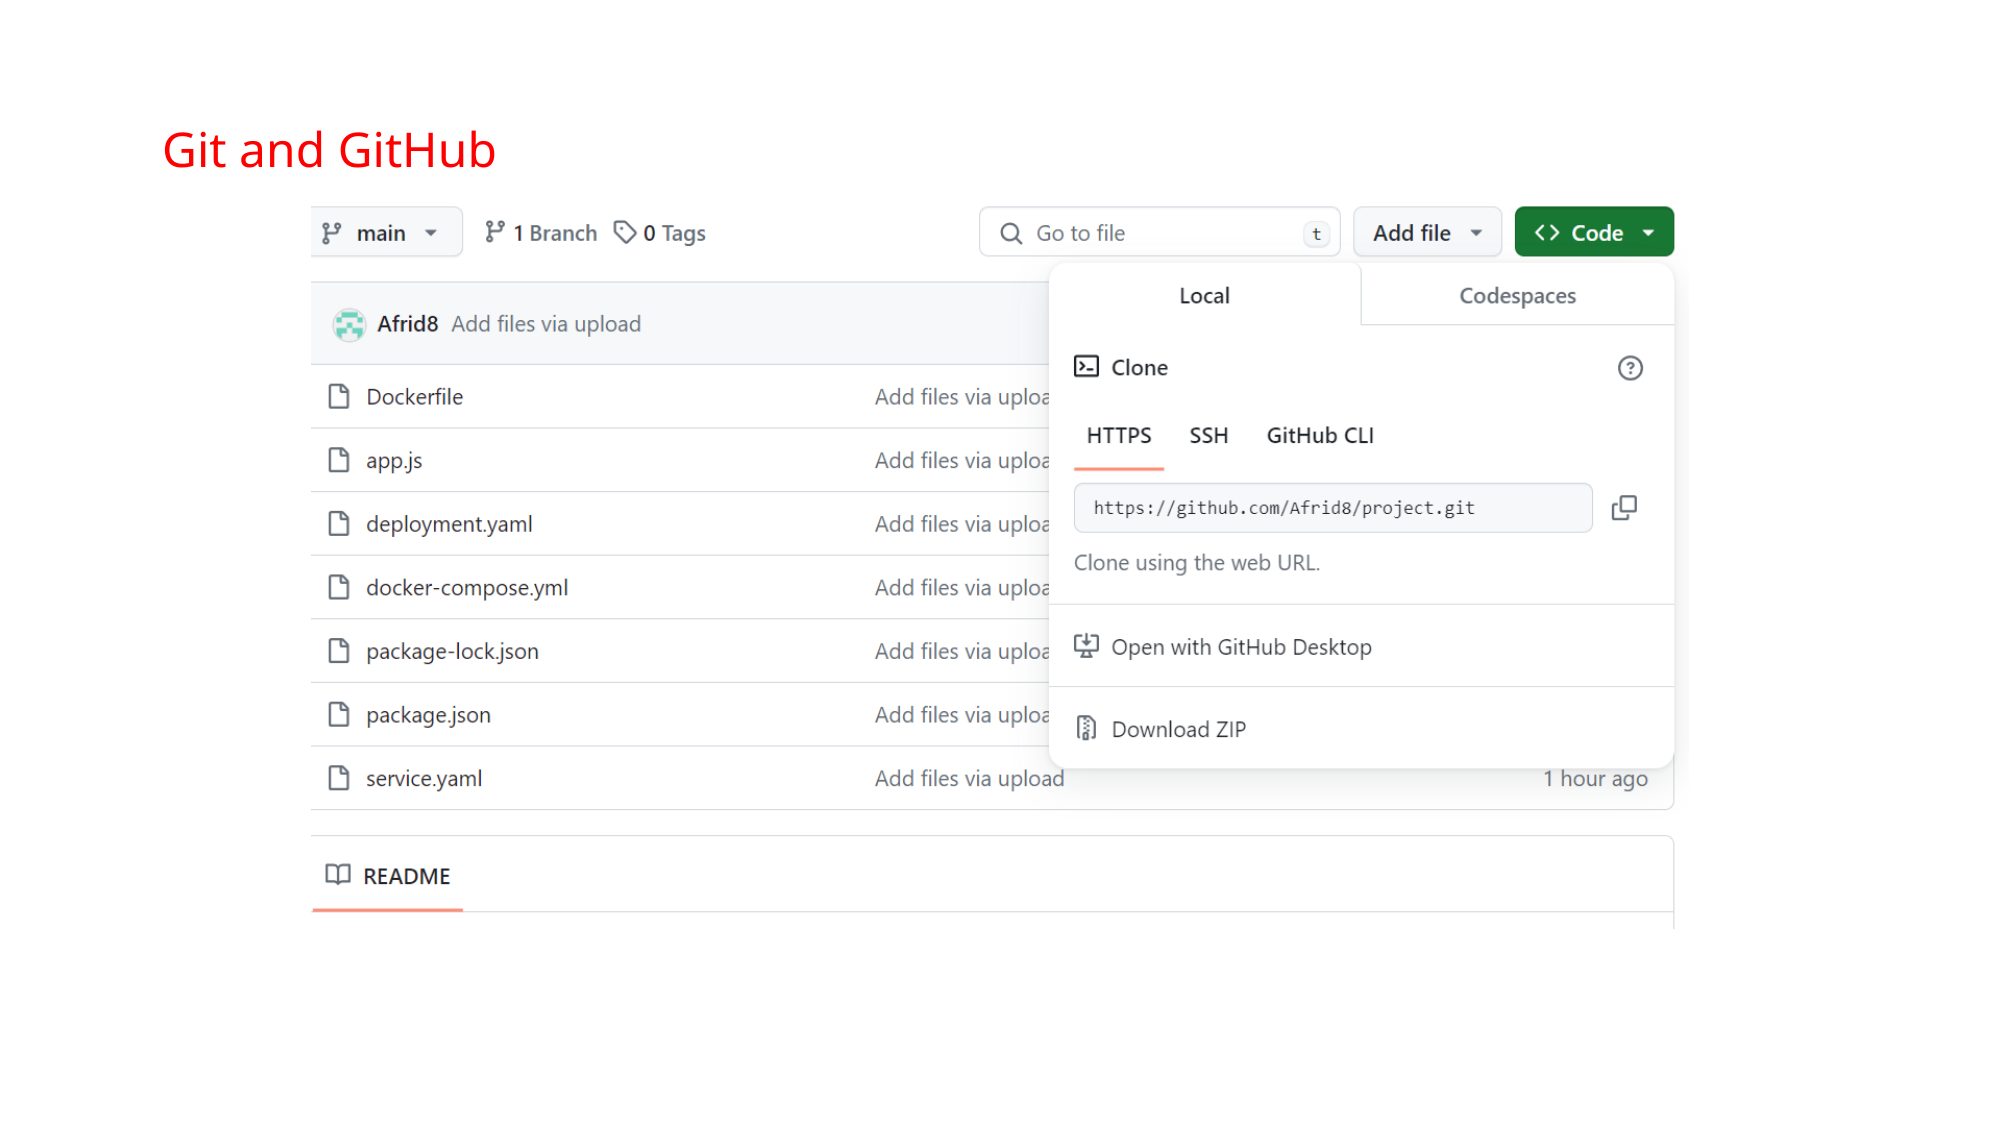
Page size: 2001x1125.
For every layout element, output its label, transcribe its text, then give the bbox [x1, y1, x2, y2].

picture [311, 196, 1689, 929]
title Git and GitHub [161, 113, 557, 230]
